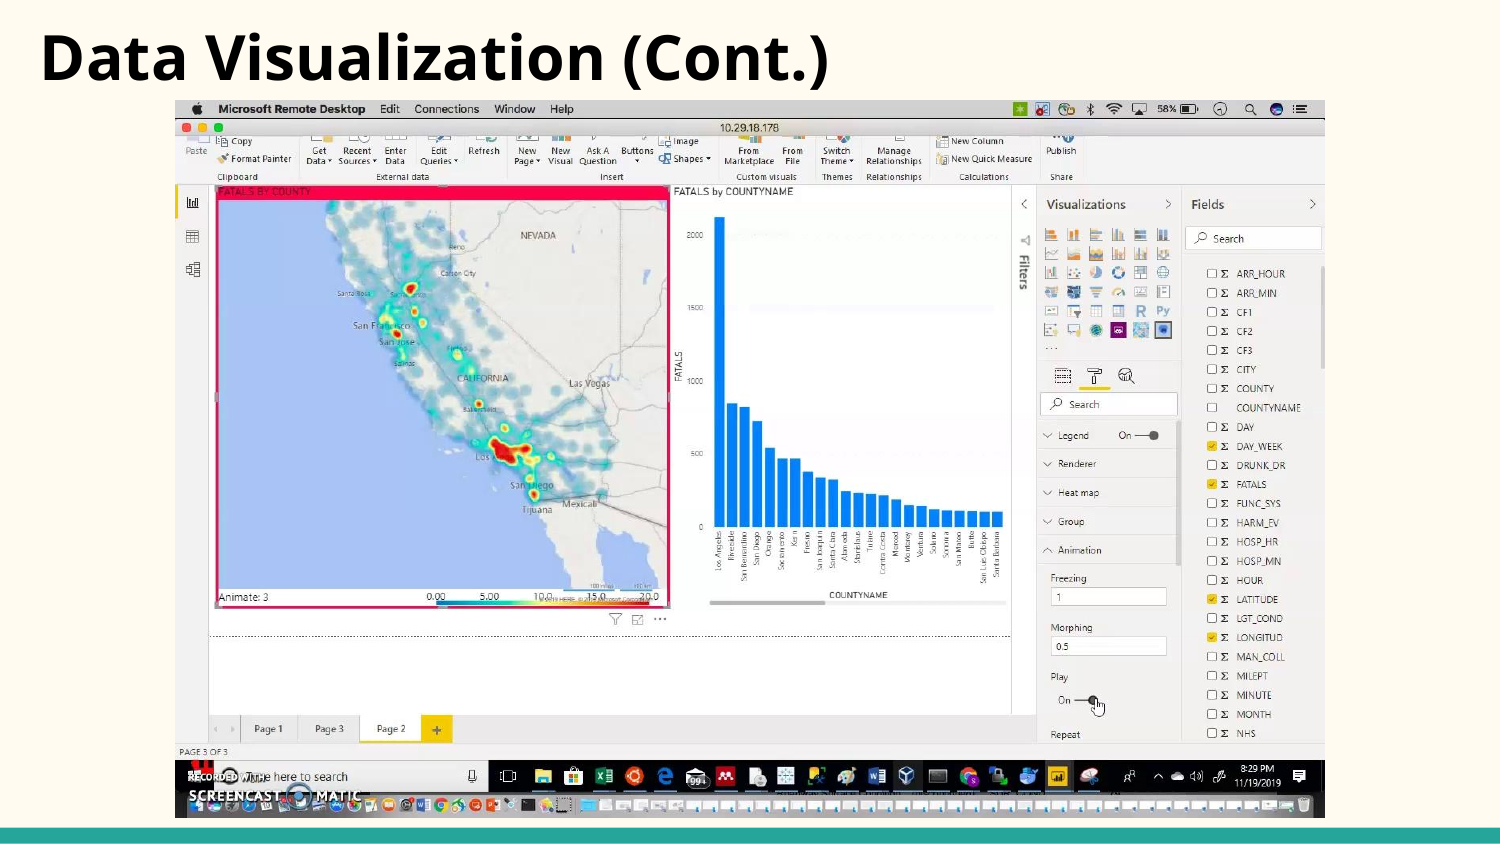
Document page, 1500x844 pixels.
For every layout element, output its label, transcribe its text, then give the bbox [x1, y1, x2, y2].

text_box Data Visualization (Cont.) [25, 3, 1259, 115]
picture [175, 100, 1325, 819]
